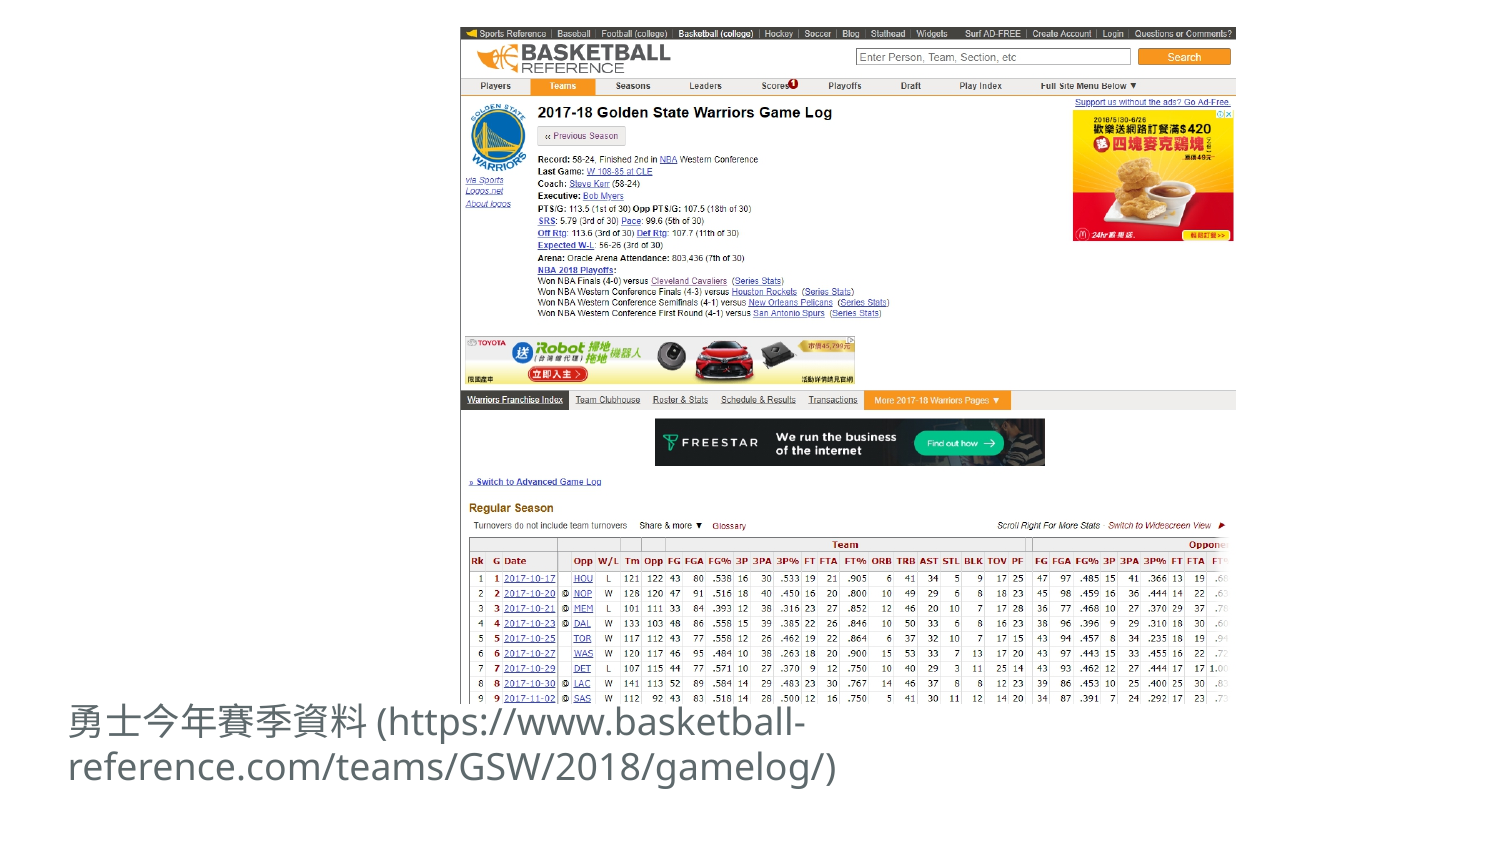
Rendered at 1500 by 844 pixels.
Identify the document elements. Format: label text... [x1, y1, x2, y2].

picture [460, 27, 1236, 704]
list 勇士今年賽季資料(https://www.basketball-reference.com/teams/GSW/2018/gamelog/) [52, 694, 1037, 793]
